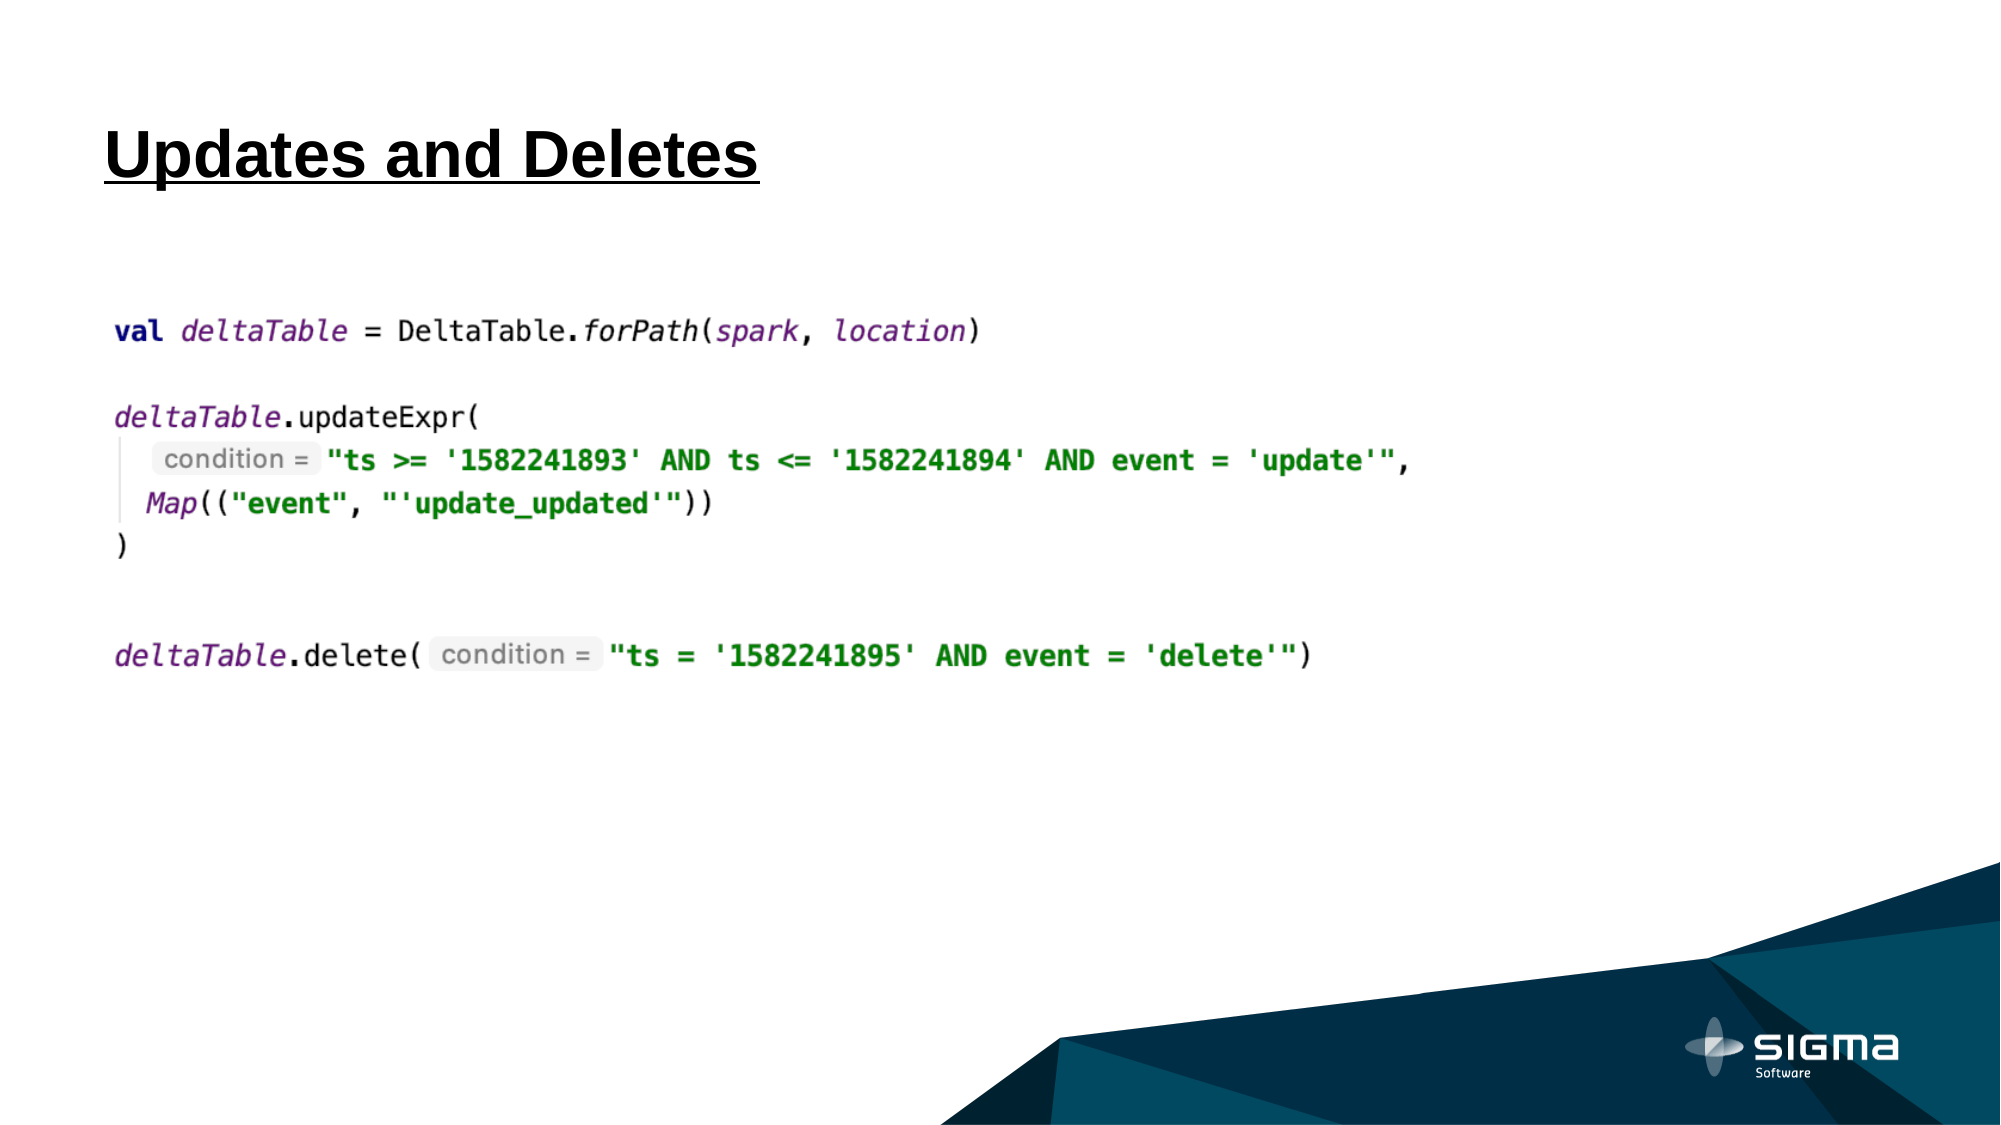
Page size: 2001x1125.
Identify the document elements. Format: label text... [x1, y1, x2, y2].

picture [102, 310, 1429, 579]
picture [102, 623, 1334, 686]
picture [940, 862, 2000, 1125]
title Updates and Deletes [104, 119, 1730, 265]
picture [1873, 1035, 1898, 1060]
